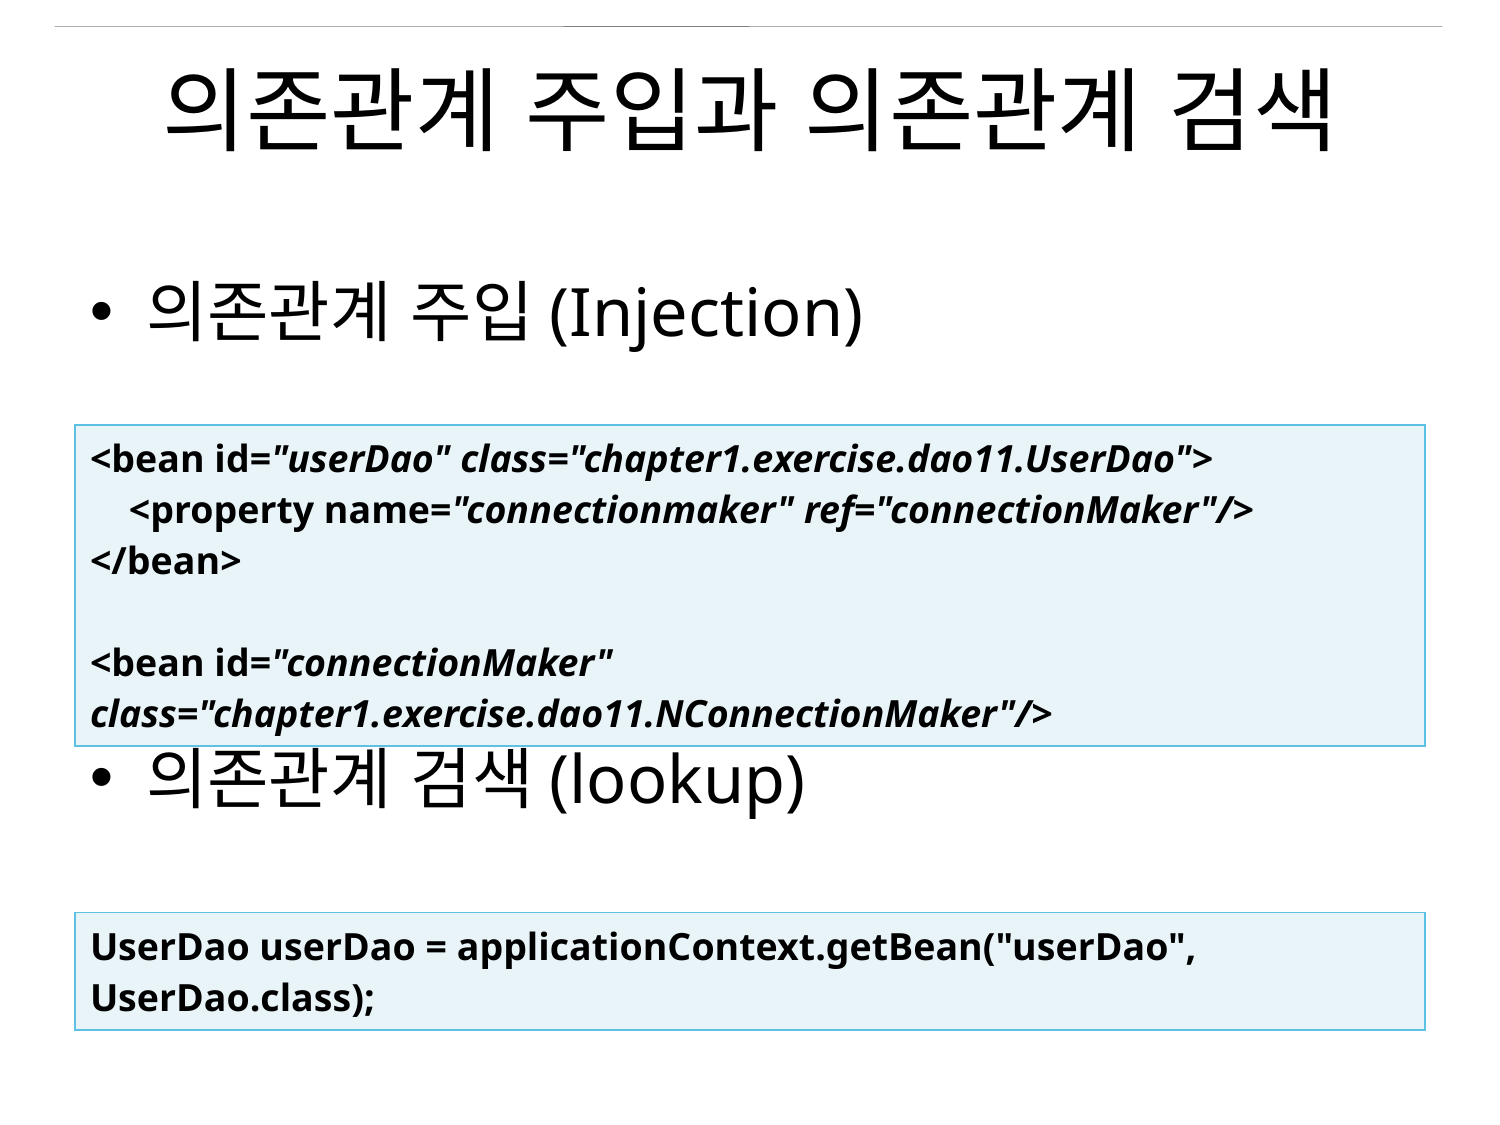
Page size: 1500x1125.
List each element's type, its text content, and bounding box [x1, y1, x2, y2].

table_header UserDao userDao = applicationContext.getBean("userDao", UserDao.class); [76, 913, 1424, 1029]
title 의존관계 주입과 의존관계 검색 [75, 45, 1425, 233]
list 의존관계 주입(Injection) 의존관계 검색(lookup) [75, 262, 1425, 424]
list 의존관계 주입(Injection) 의존관계 검색(lookup) [75, 747, 1425, 912]
table_header <bean id="userDao" class="chapter1.exercise.dao11.UserDao"> <property name="connectionmaker" ref="connectionMaker"/> </bean> <bean id="connectionMaker" class="chapter1.exercise.dao11.NConnectionMaker"/> [76, 426, 1424, 745]
